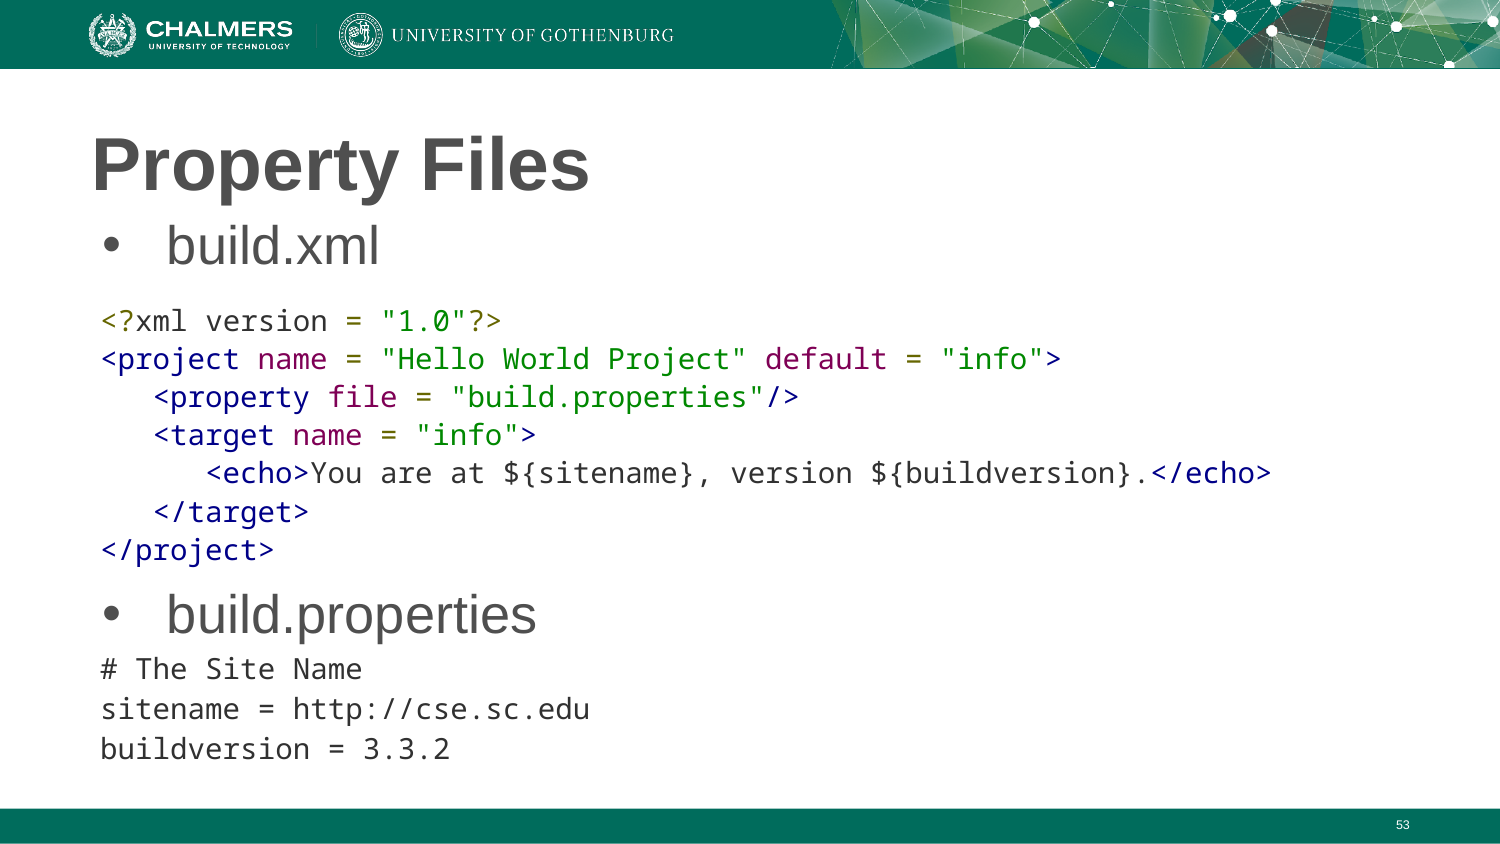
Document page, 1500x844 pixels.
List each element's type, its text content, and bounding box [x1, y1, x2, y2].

picture [64, 0, 696, 85]
slide_number ‹#› [1074, 809, 1425, 844]
picture [759, 0, 1500, 68]
list build.xml <?xml version = "1.0"?> <project name = "Hello World Project" default = "info"> <property file = "build.properties"/> <target name = "info"> <echo>You are at ${sitename}, version ${buildversion}.</echo> </target> </project> build.properties # The Site Name sitename = http://cse.sc.edu buildversion = 3.3.2 [76, 210, 1425, 782]
title Property Files [76, 100, 1425, 210]
